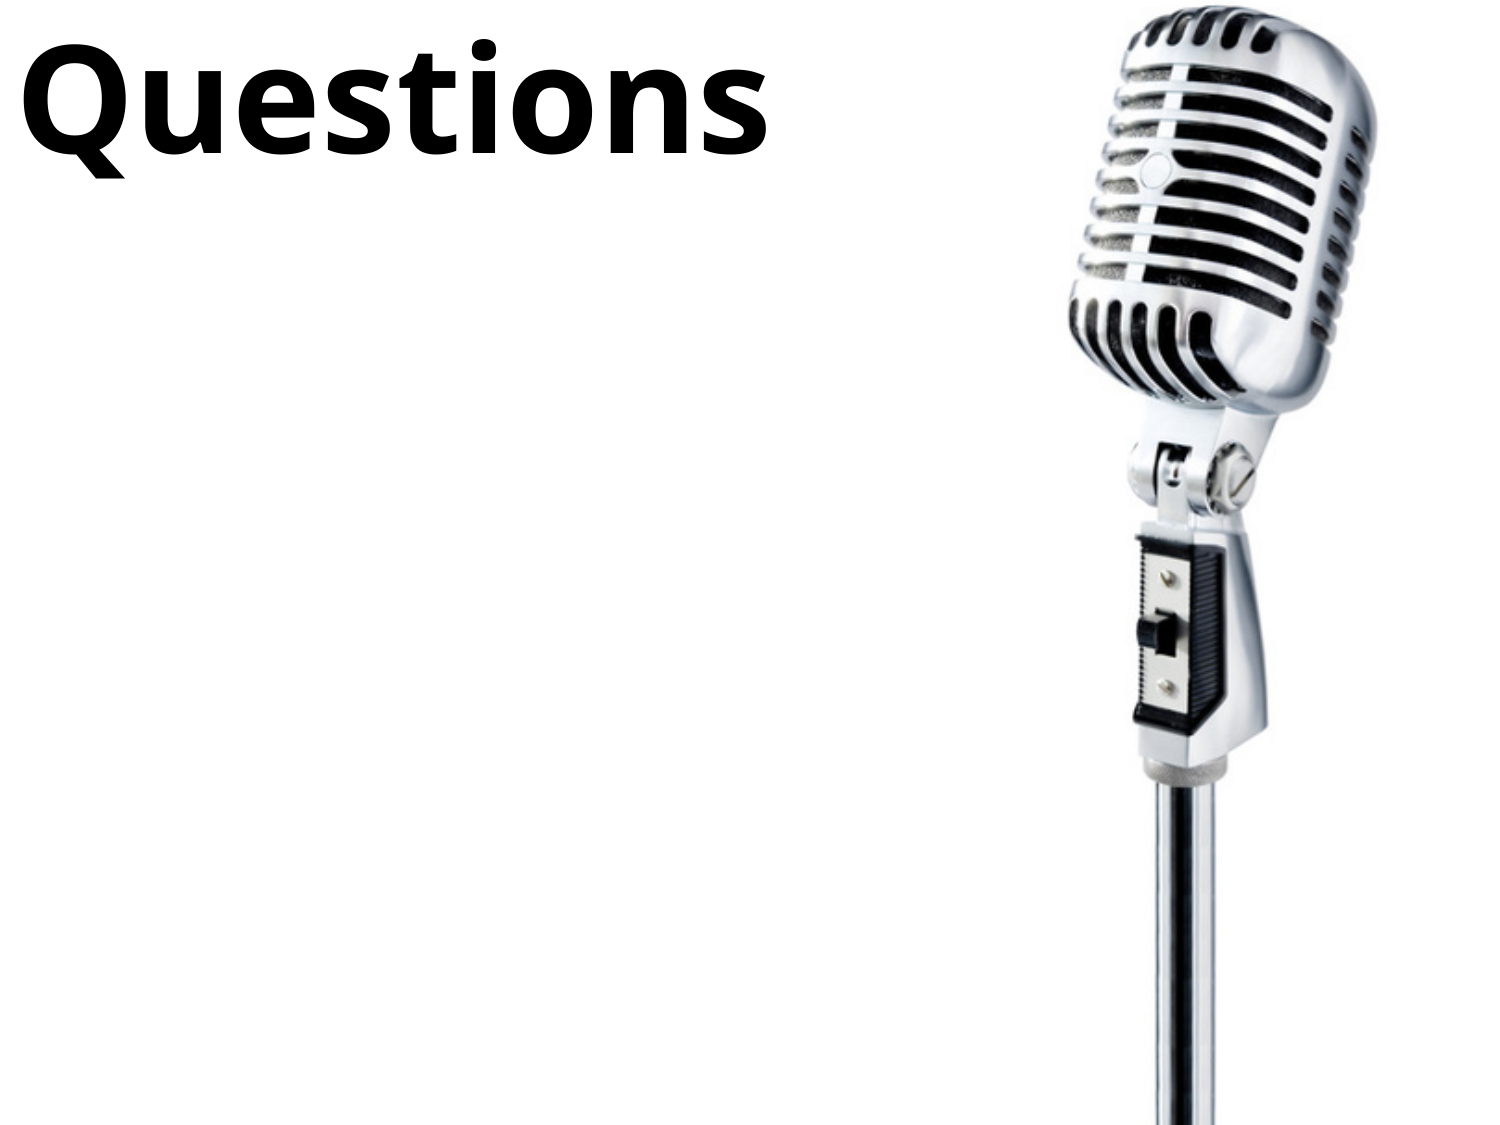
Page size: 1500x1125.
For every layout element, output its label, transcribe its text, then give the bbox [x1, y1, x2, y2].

title Questions [0, 0, 457, 188]
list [462, 0, 1500, 1125]
